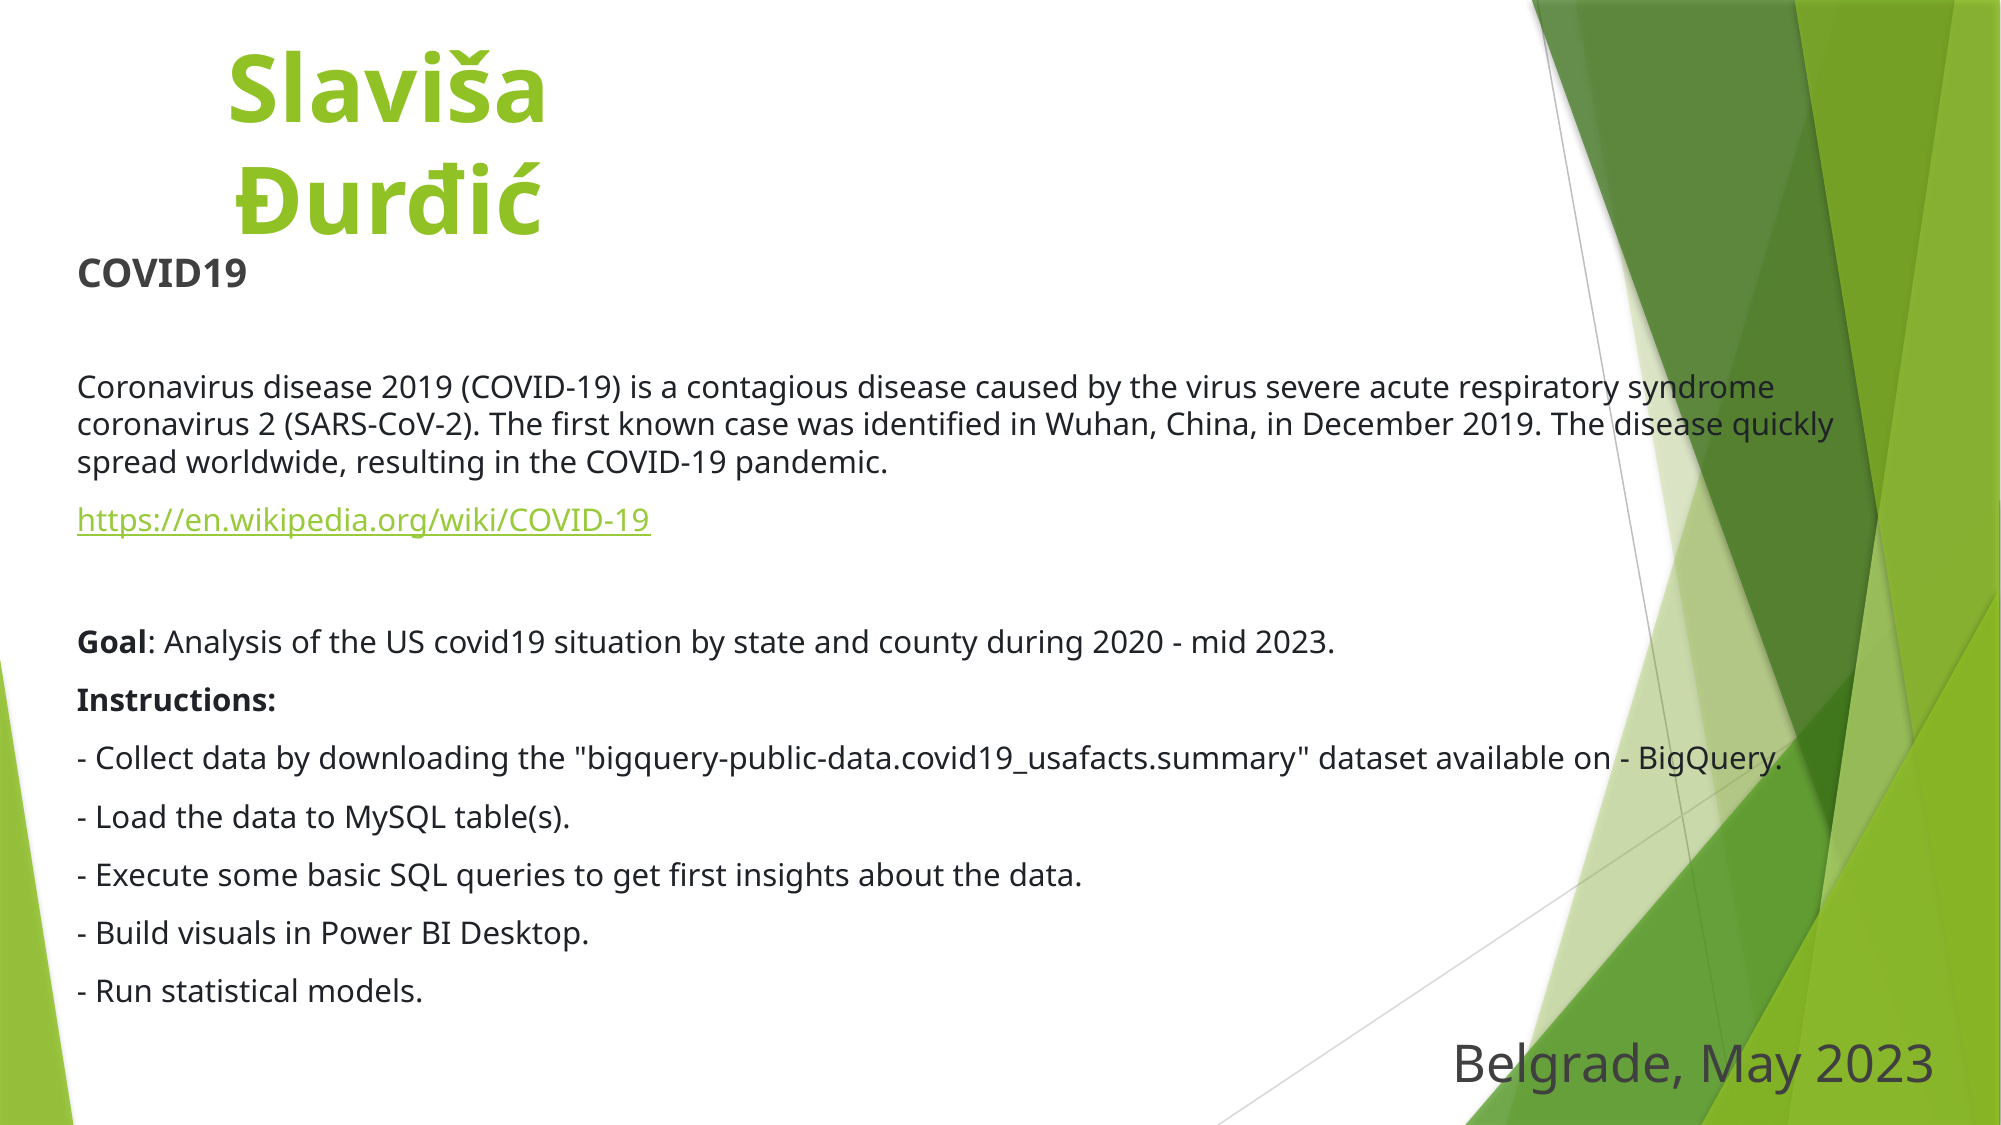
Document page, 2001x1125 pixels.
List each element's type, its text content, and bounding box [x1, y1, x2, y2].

list COVID19 Coronavirus disease 2019 (COVID-19) is a contagious disease caused by the virus severe acute respiratory syndrome coronavirus 2 (SARS-CoV-2). The first known case was identified in Wuhan, China, in December 2019. The disease quickly spread worldwide, resulting in the COVID-19 pandemic. https://en.wikipedia.org/wiki/COVID-19 Goal: Analysis of the US covid19 situation by state and county during 2020 - mid 2023. Instructions: - Collect data by downloading the "bigquery-public-data.covid19_usafacts.summary" dataset available on - BigQuery. - Load the data to MySQL table(s). - Execute some basic SQL queries to get first insights about the data. - Build visuals in Power BI Desktop. - Run statistical models. Belgrade, May 2023 [61, 240, 1950, 1093]
title Slaviša Đurđić [61, 20, 716, 150]
